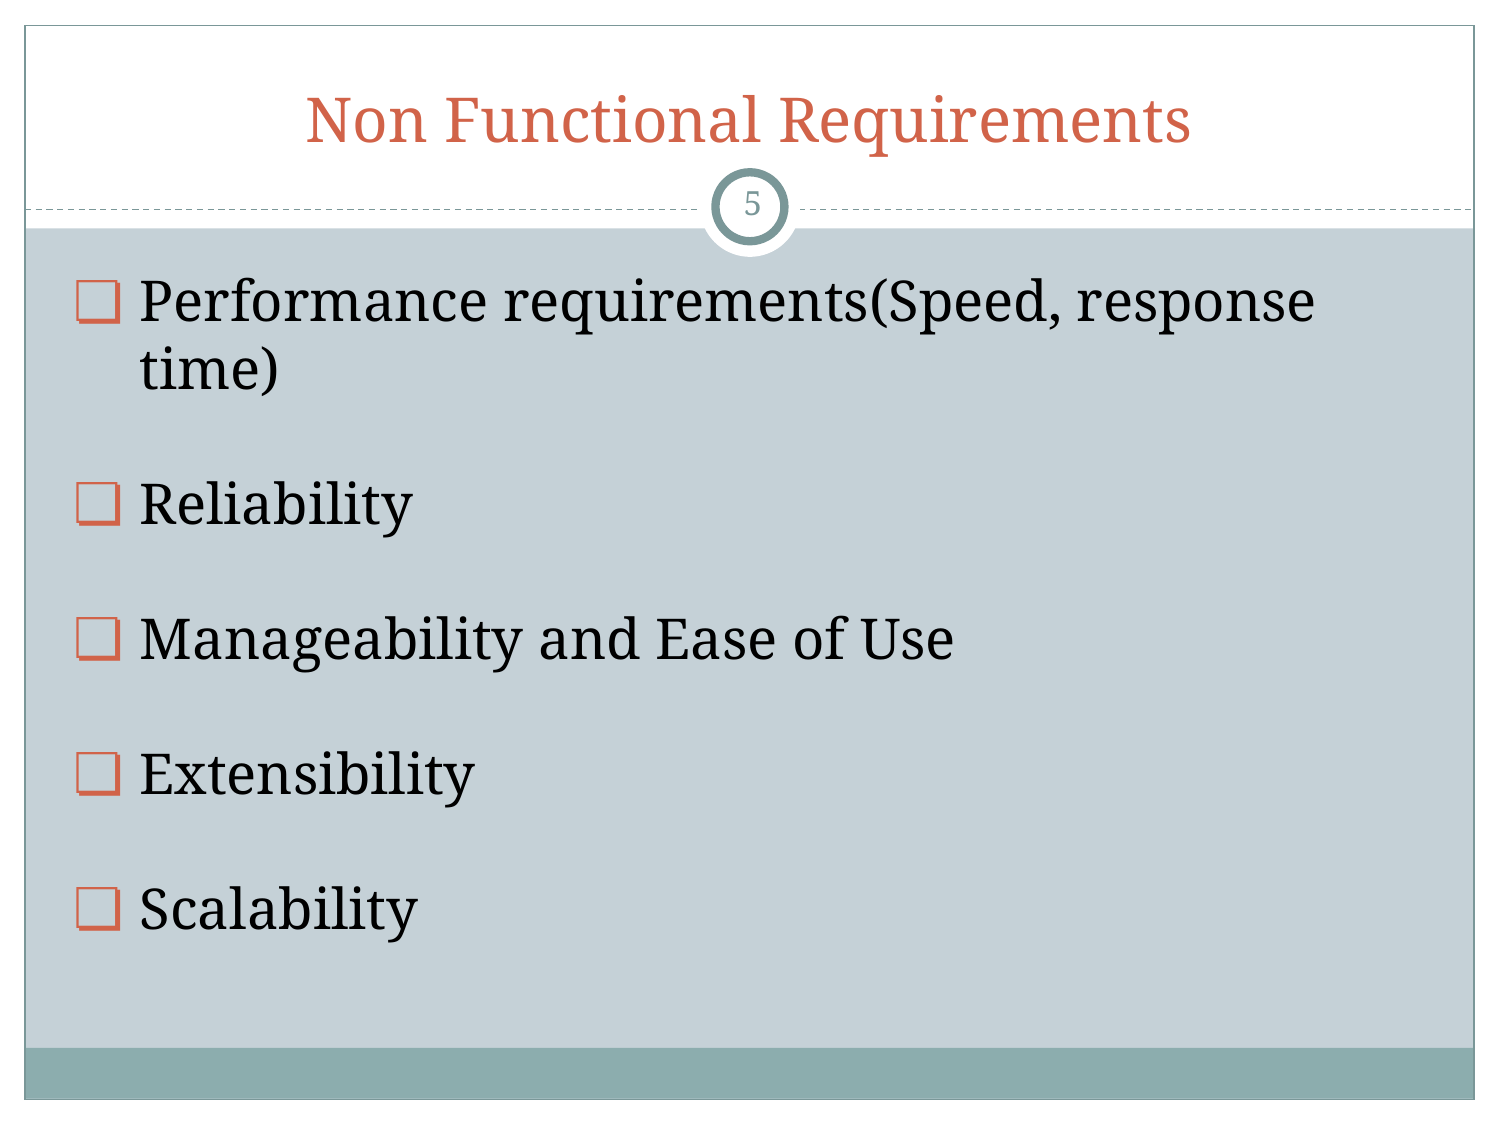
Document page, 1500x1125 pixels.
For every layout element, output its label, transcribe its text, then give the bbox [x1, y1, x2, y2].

title Non Functional Requirements [49, 37, 1450, 162]
list Performance requirements(Speed, response time) Reliability Manageability and Ease of Use Extensibility Scalability [49, 250, 1445, 1001]
slide_number ‹#› [715, 168, 791, 241]
text_box [25, 229, 1051, 972]
